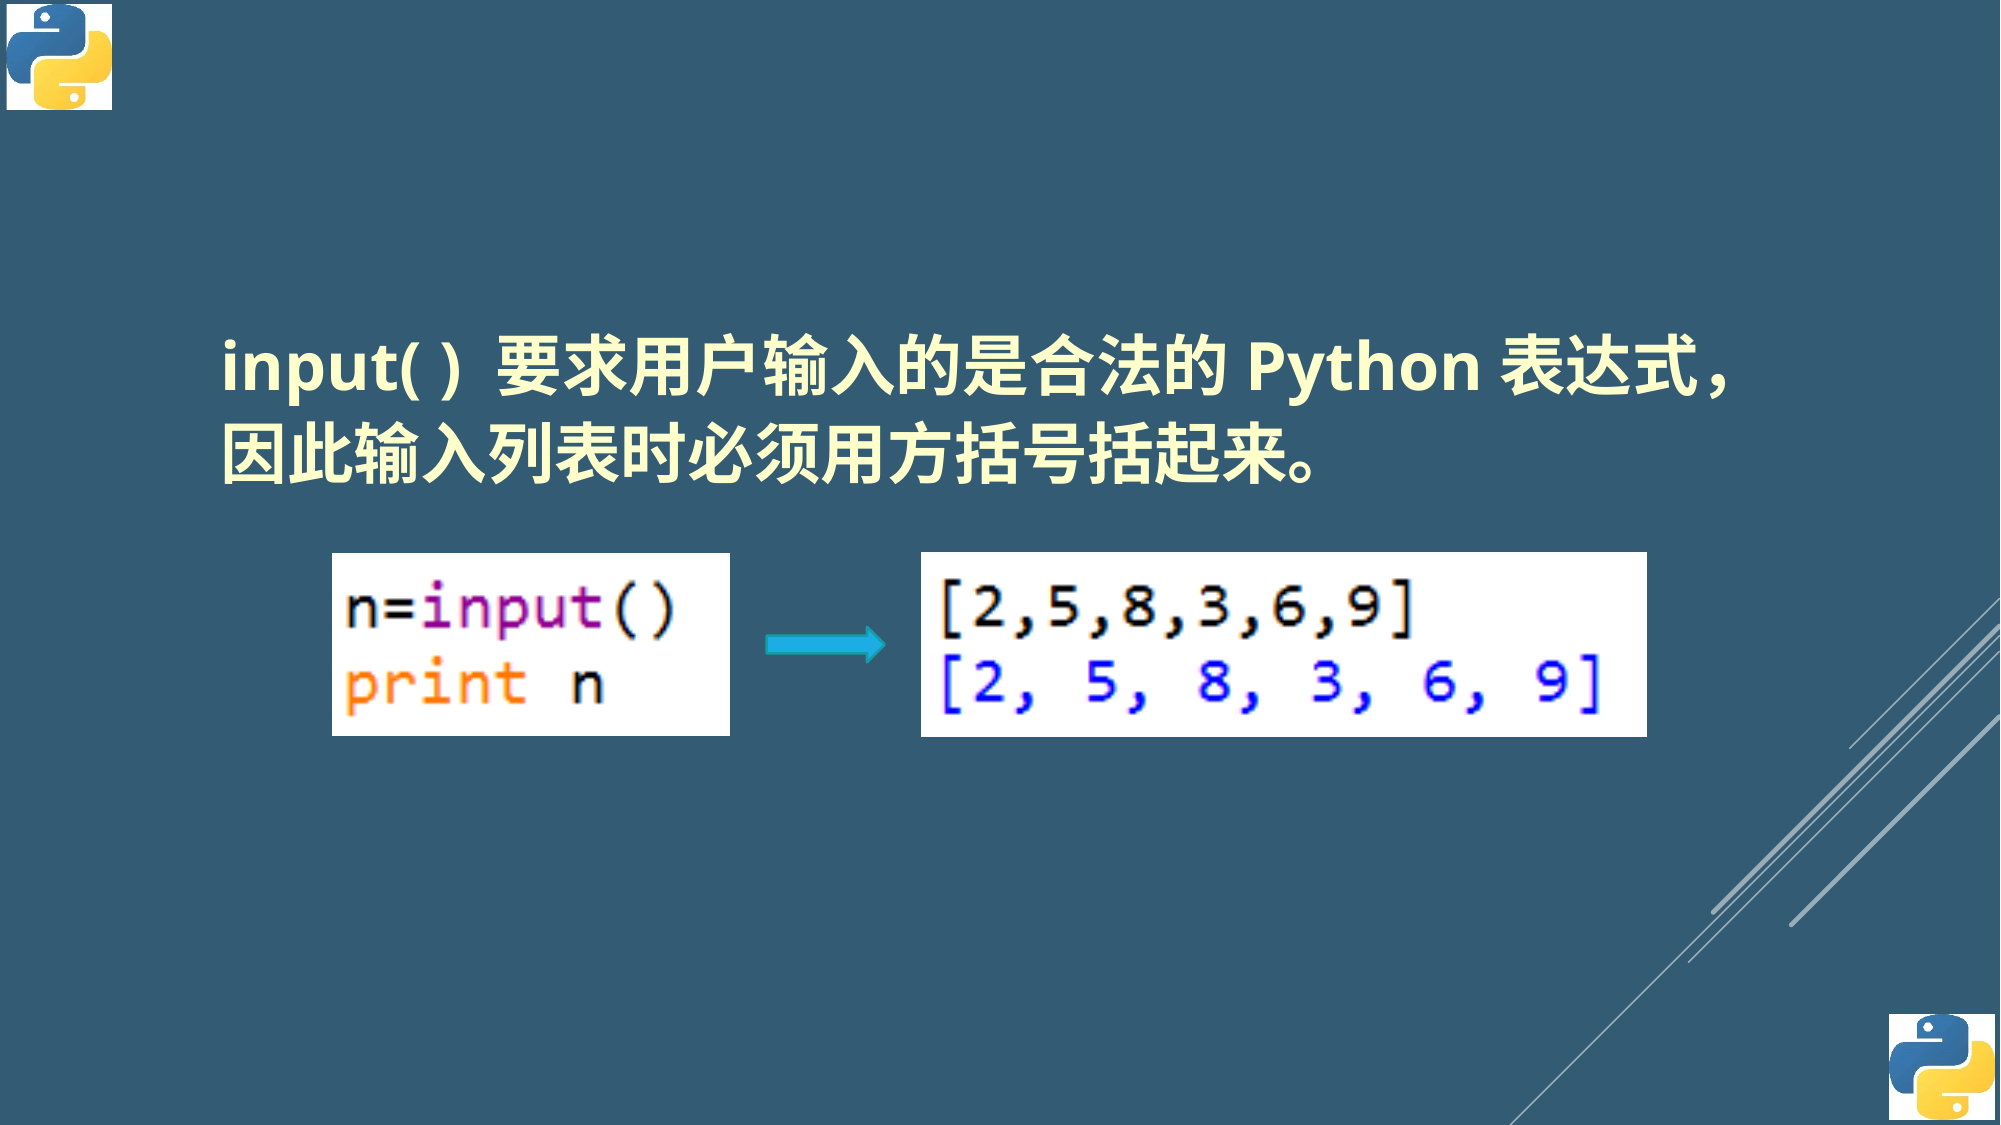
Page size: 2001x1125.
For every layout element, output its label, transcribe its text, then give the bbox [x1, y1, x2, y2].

picture [6, 4, 112, 110]
picture [332, 553, 730, 736]
picture [921, 552, 1648, 737]
text_box [765, 625, 886, 664]
picture [1889, 1014, 1995, 1120]
text_box input( ) 要求用户输入的是合法的Python表达式，因此输入列表时必须用方括号括起来。 [205, 308, 1794, 499]
